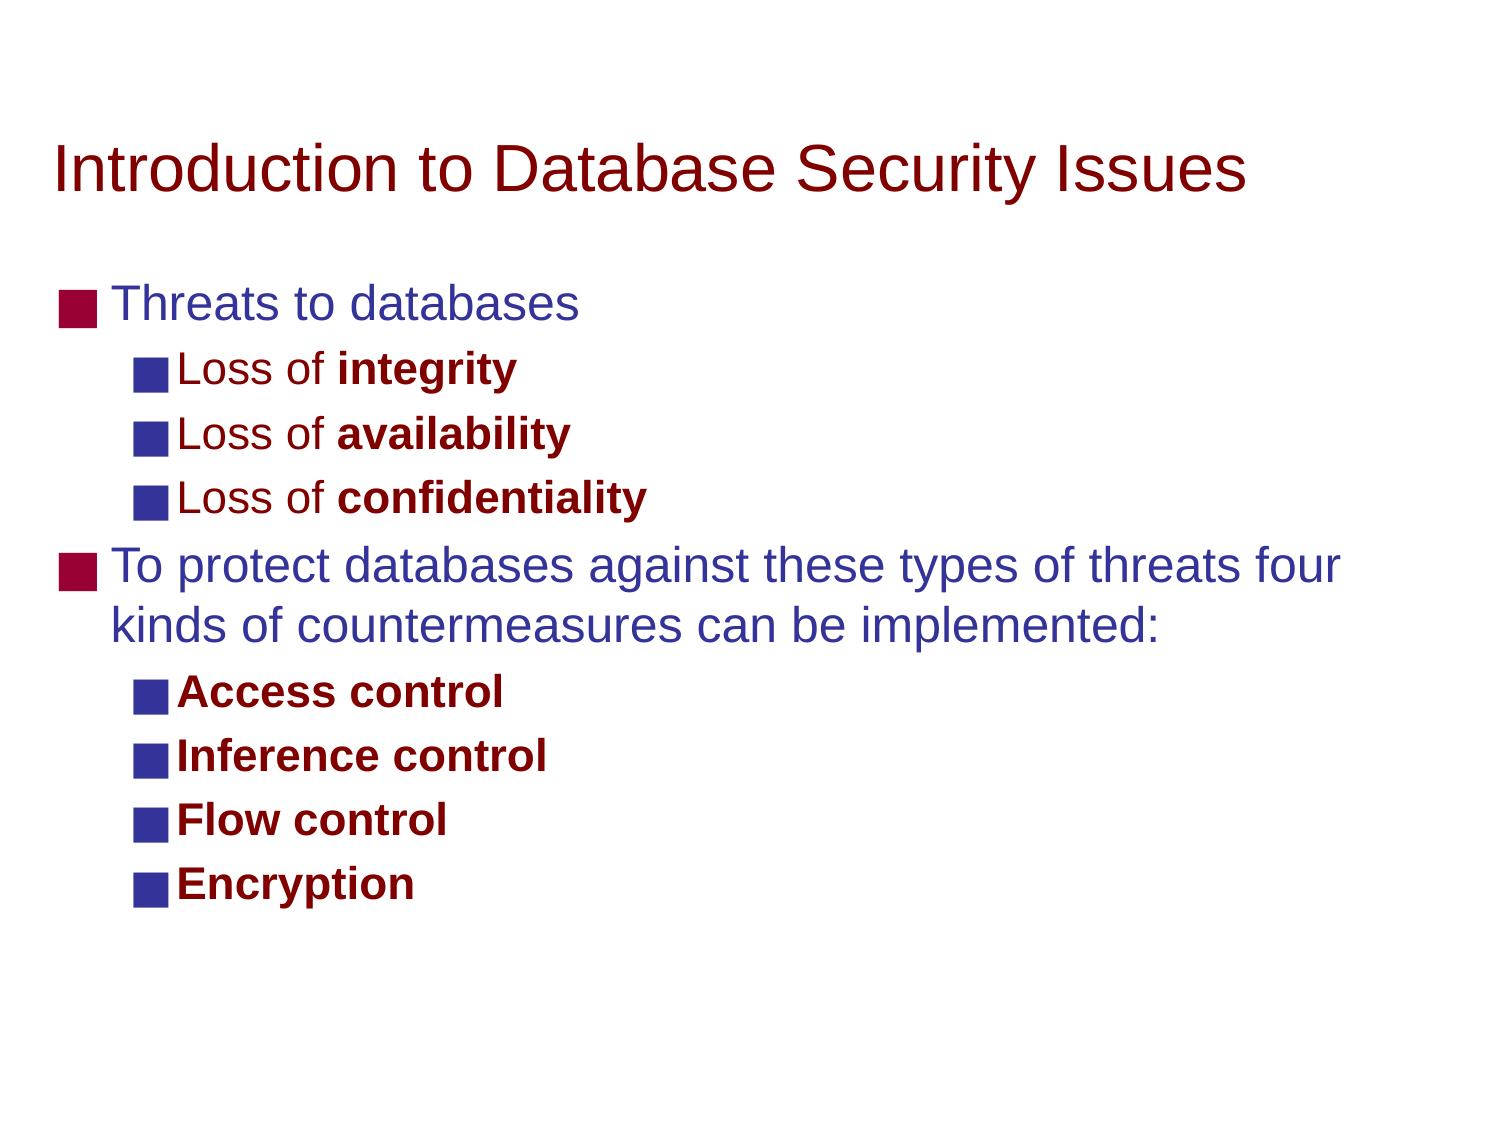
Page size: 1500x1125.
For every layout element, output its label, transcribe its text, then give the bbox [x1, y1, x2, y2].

list Threats to databases Loss of integrity Loss of availability Loss of confidentiality To protect databases against these types of threats four kinds of countermeasures can be implemented: Access control Inference control Flow control Encryption [39, 262, 1400, 1013]
title Introduction to Database Security Issues [37, 49, 1317, 213]
